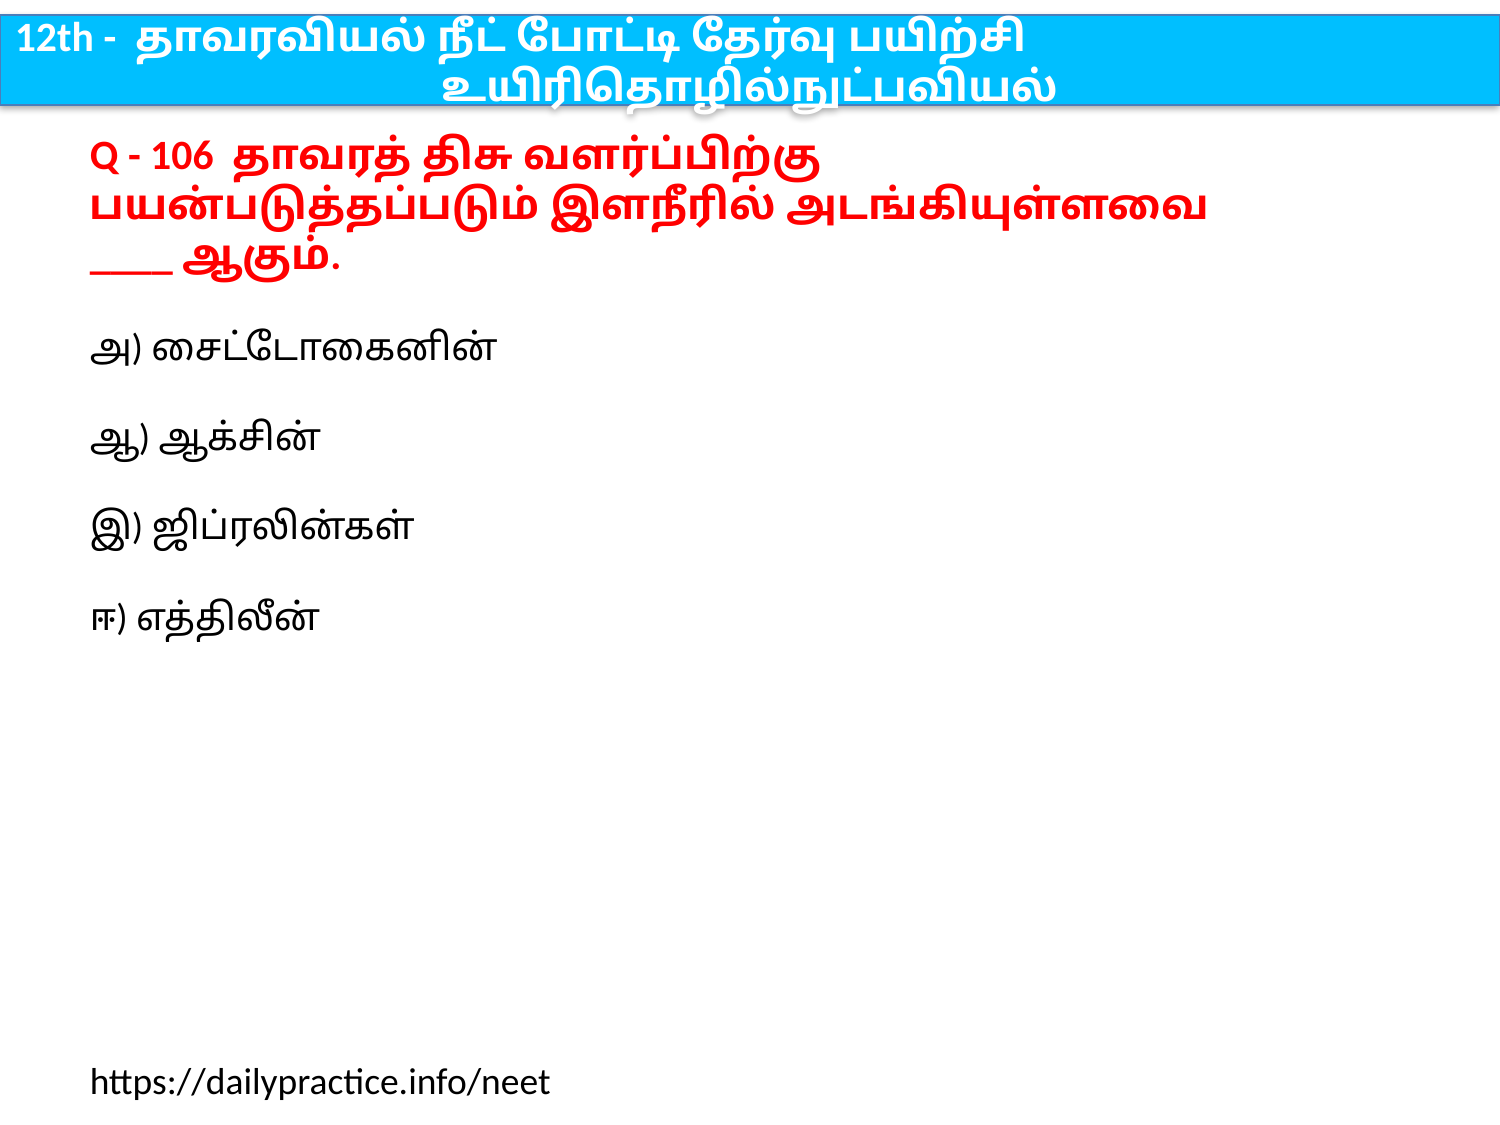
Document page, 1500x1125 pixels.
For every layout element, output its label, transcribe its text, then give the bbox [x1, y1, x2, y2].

text_box https://dailypractice.info/neet [74, 1049, 675, 1110]
text_box 12th - தாவரவியல் நீட் போட்டி தேர்வு பயிற்சி உயிரிதொழில்நுட்பவியல் [0, 14, 1500, 106]
text_box Q - 106 தாவரத் திசு வளர்ப்பிற்கு பயன்படுத்தப்படும் இளநீரில் அடங்கியுள்ளவை ____ ஆகும். அ) சைட்டோகைனின் ஆ) ஆக்சின் இ) ஜிப்ரலின்கள் ஈ) எத்திலீன் [74, 75, 1275, 645]
